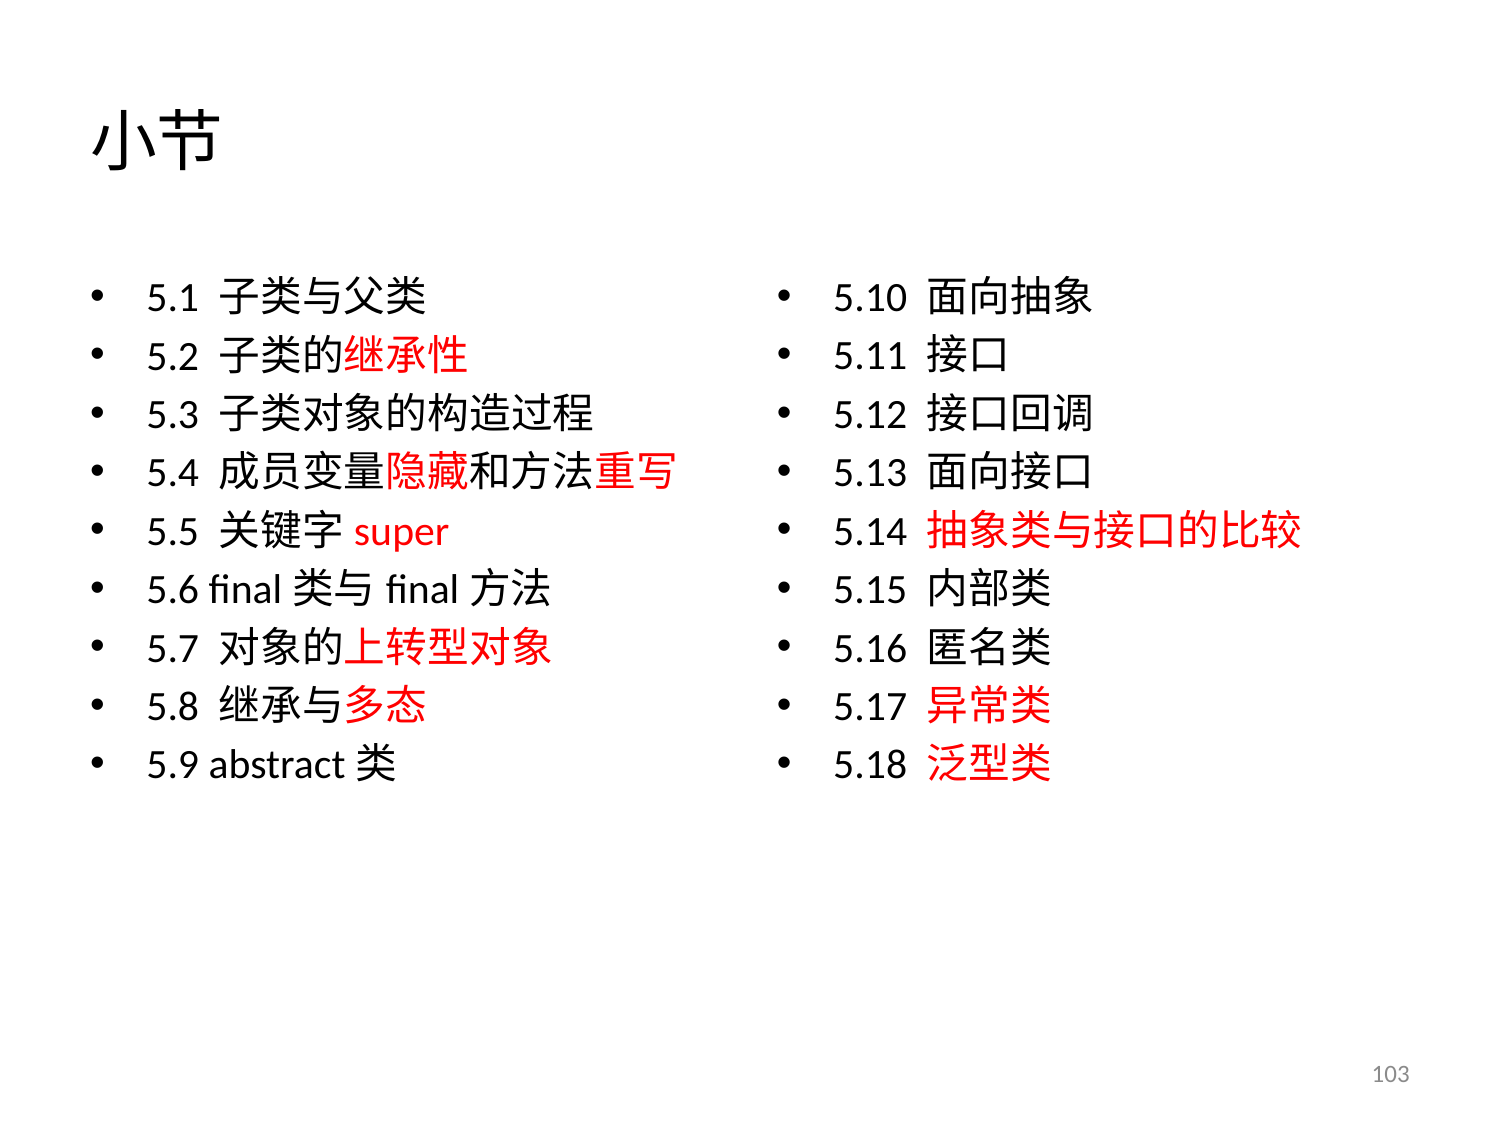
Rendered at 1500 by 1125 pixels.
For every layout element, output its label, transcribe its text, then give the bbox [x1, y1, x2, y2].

slide_number 103 [1074, 1042, 1425, 1103]
text_box 5.10 面向抽象 5.11 接口 5.12 接口回调 5.13 面向接口 5.14 抽象类与接口的比较 5.15 内部类 5.16 匿名类 5.17 异常类 5.18 泛型类 [761, 262, 1365, 1005]
title 小节 [75, 45, 1425, 233]
list 5.1 子类与父类 5.2 子类的继承性 5.3 子类对象的构造过程 5.4 成员变量隐藏和方法重写 5.5 关键字super 5.6 final类与final方法 5.7 对象的上转型对象 5.8 继承与多态 5.9 abstract类 [75, 262, 703, 1005]
